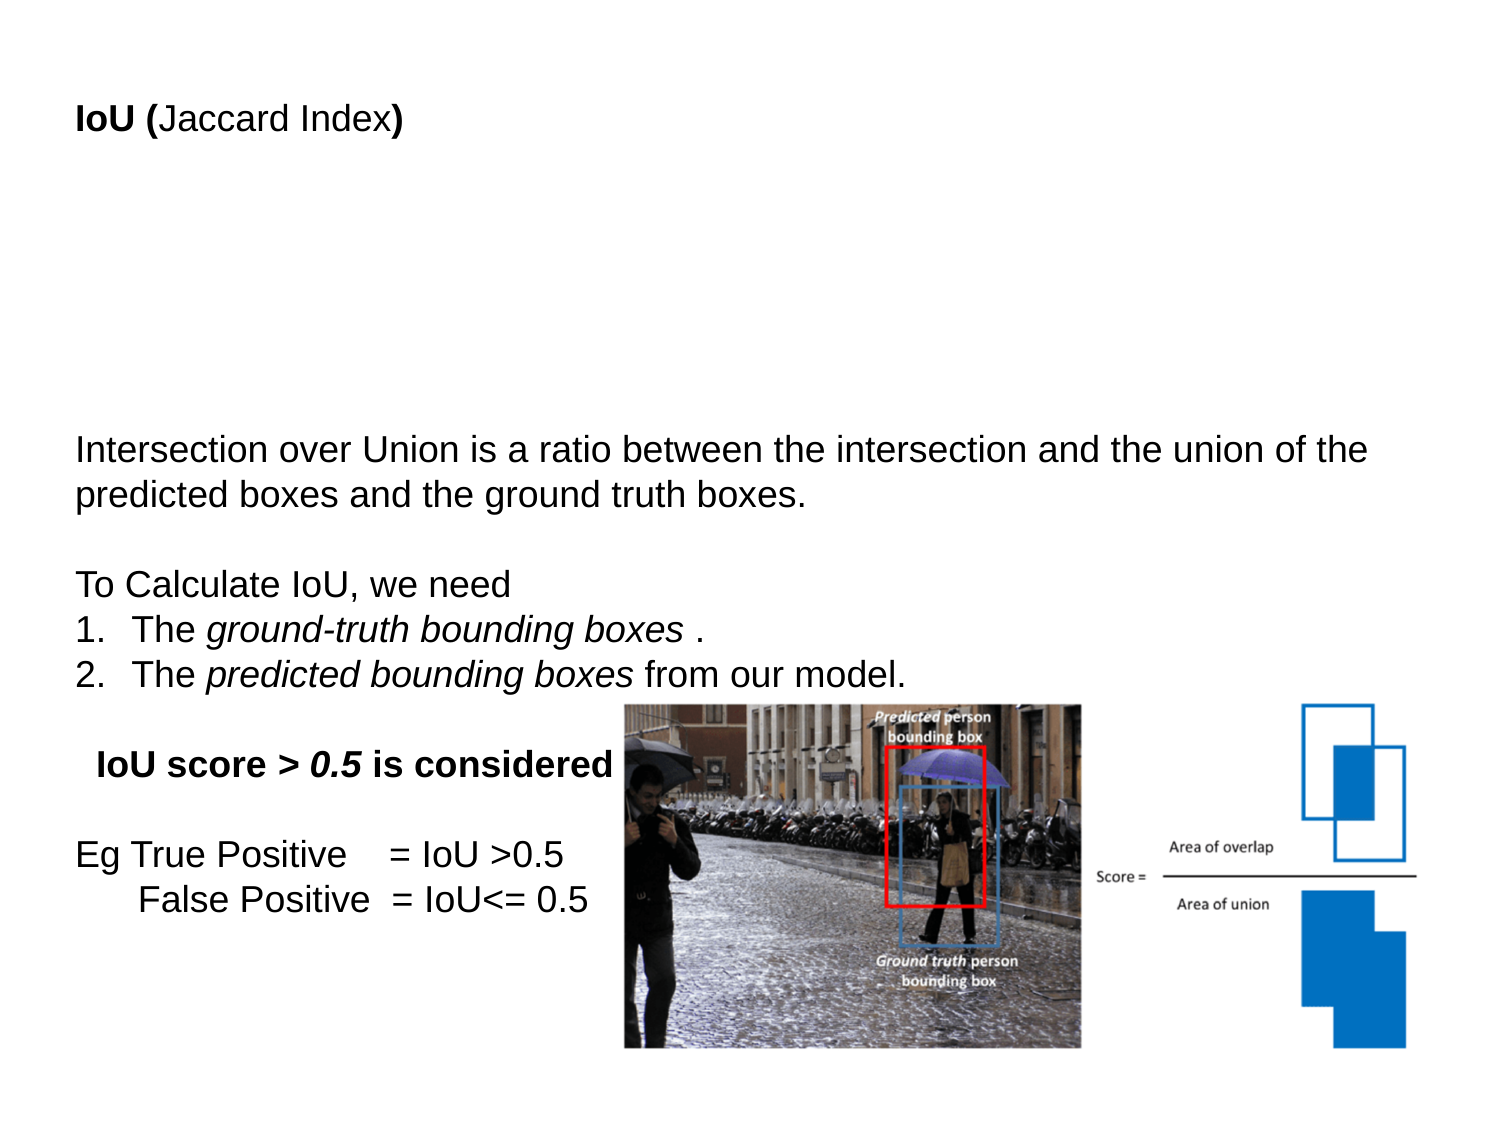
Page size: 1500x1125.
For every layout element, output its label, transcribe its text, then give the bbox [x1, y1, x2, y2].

title IoU (Jaccard Index) [75, 44, 1425, 200]
picture [619, 699, 1426, 1053]
subtitle Intersection over Union is a ratio between the intersection and the union of the predicted boxes and the ground truth boxes. To Calculate IoU, we need The ground-truth bounding boxes . The predicted bounding boxes from our model. IoU score > 0.5 is considered a “good” prediction. Eg True Positive = IoU >0.5 False Positive = IoU<= 0.5 [75, 200, 1425, 1075]
